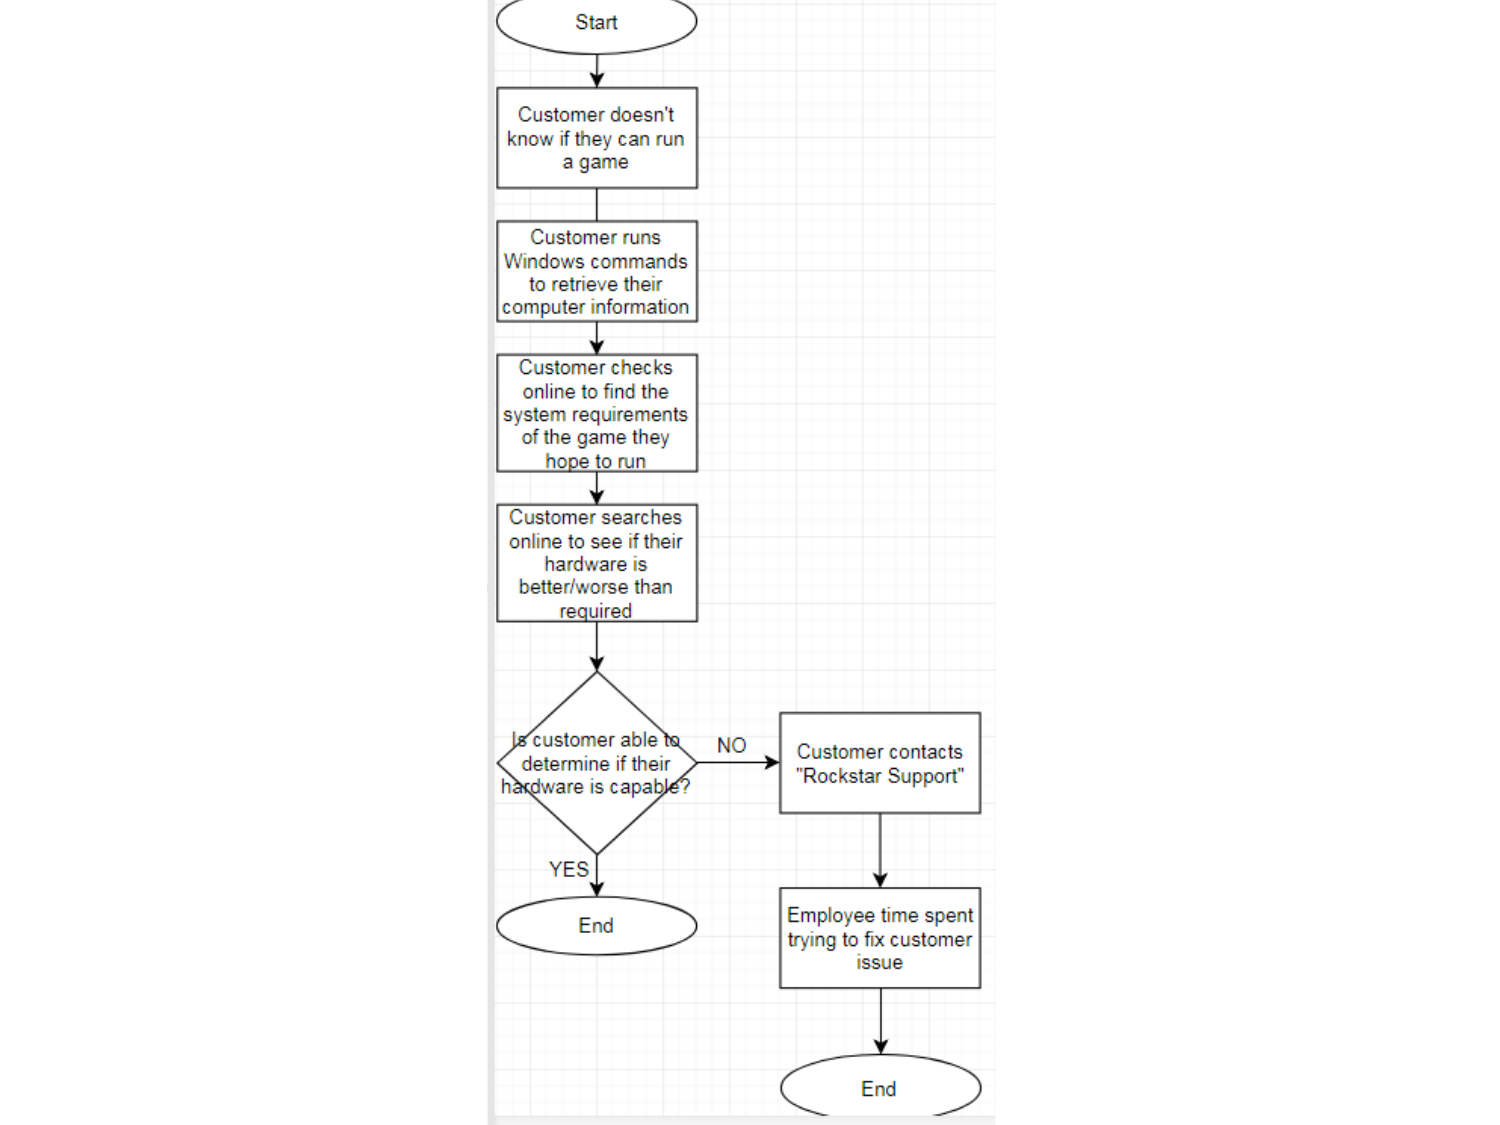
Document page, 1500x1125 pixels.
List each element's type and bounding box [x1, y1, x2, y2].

picture [487, 0, 996, 1125]
